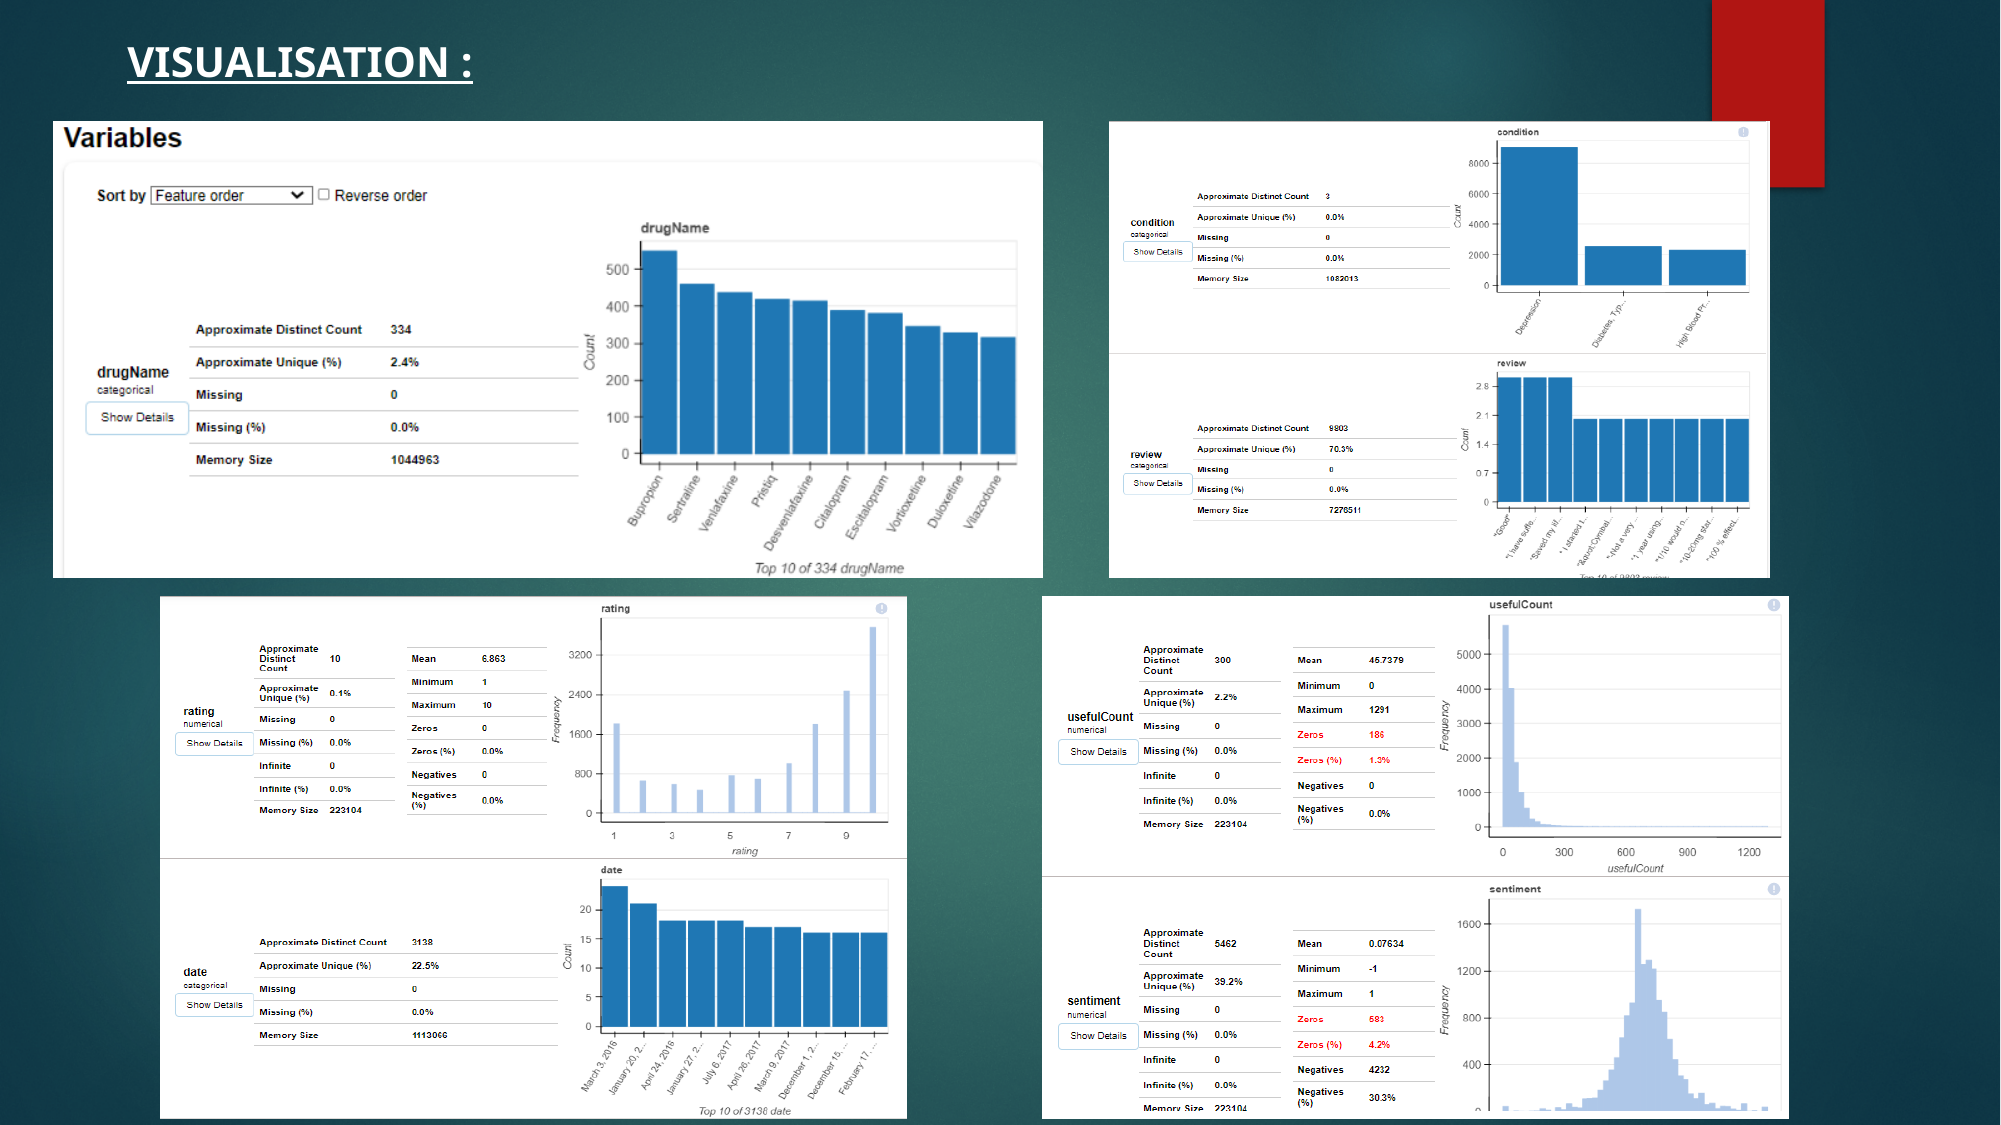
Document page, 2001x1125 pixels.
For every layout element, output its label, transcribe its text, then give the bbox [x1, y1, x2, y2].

picture [0, 120, 1043, 1125]
text_box VISUALISATION : [112, 28, 742, 93]
picture [1108, 0, 1770, 578]
picture [1042, 596, 1789, 1125]
